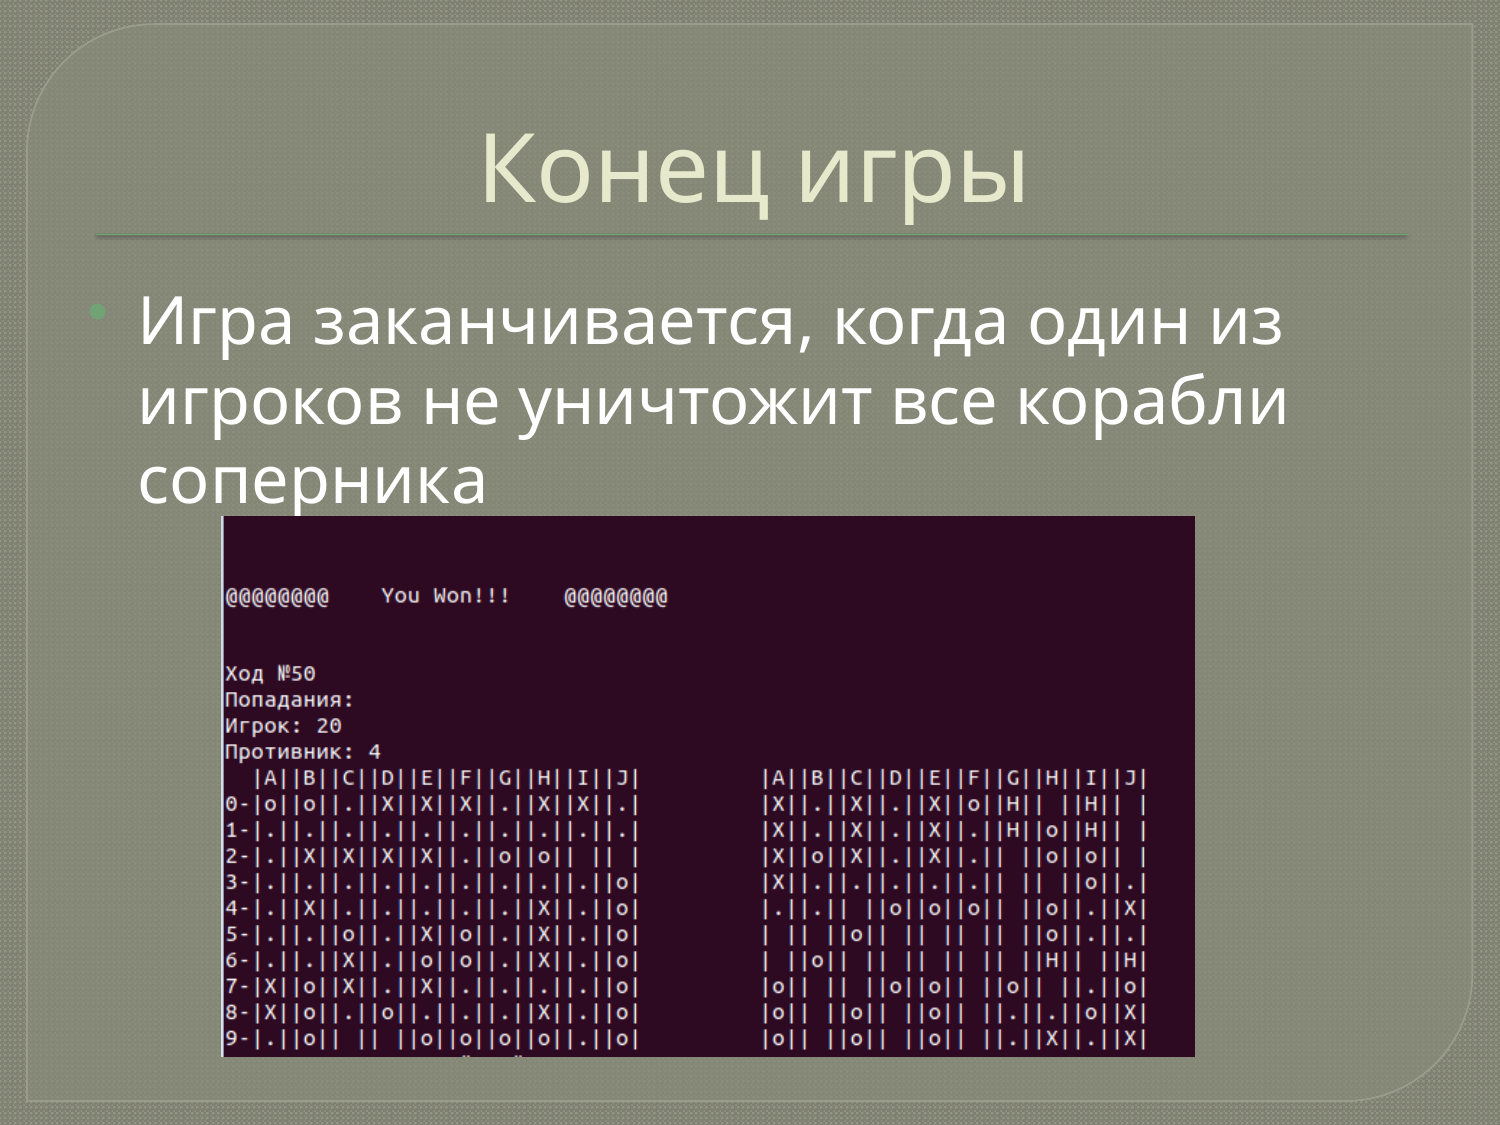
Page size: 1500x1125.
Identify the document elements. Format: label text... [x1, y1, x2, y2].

picture [221, 515, 1195, 1058]
list Игра заканчивается, когда один из игроков не уничтожит все корабли соперника [75, 270, 1425, 1013]
title Конец игры [75, 41, 1425, 230]
